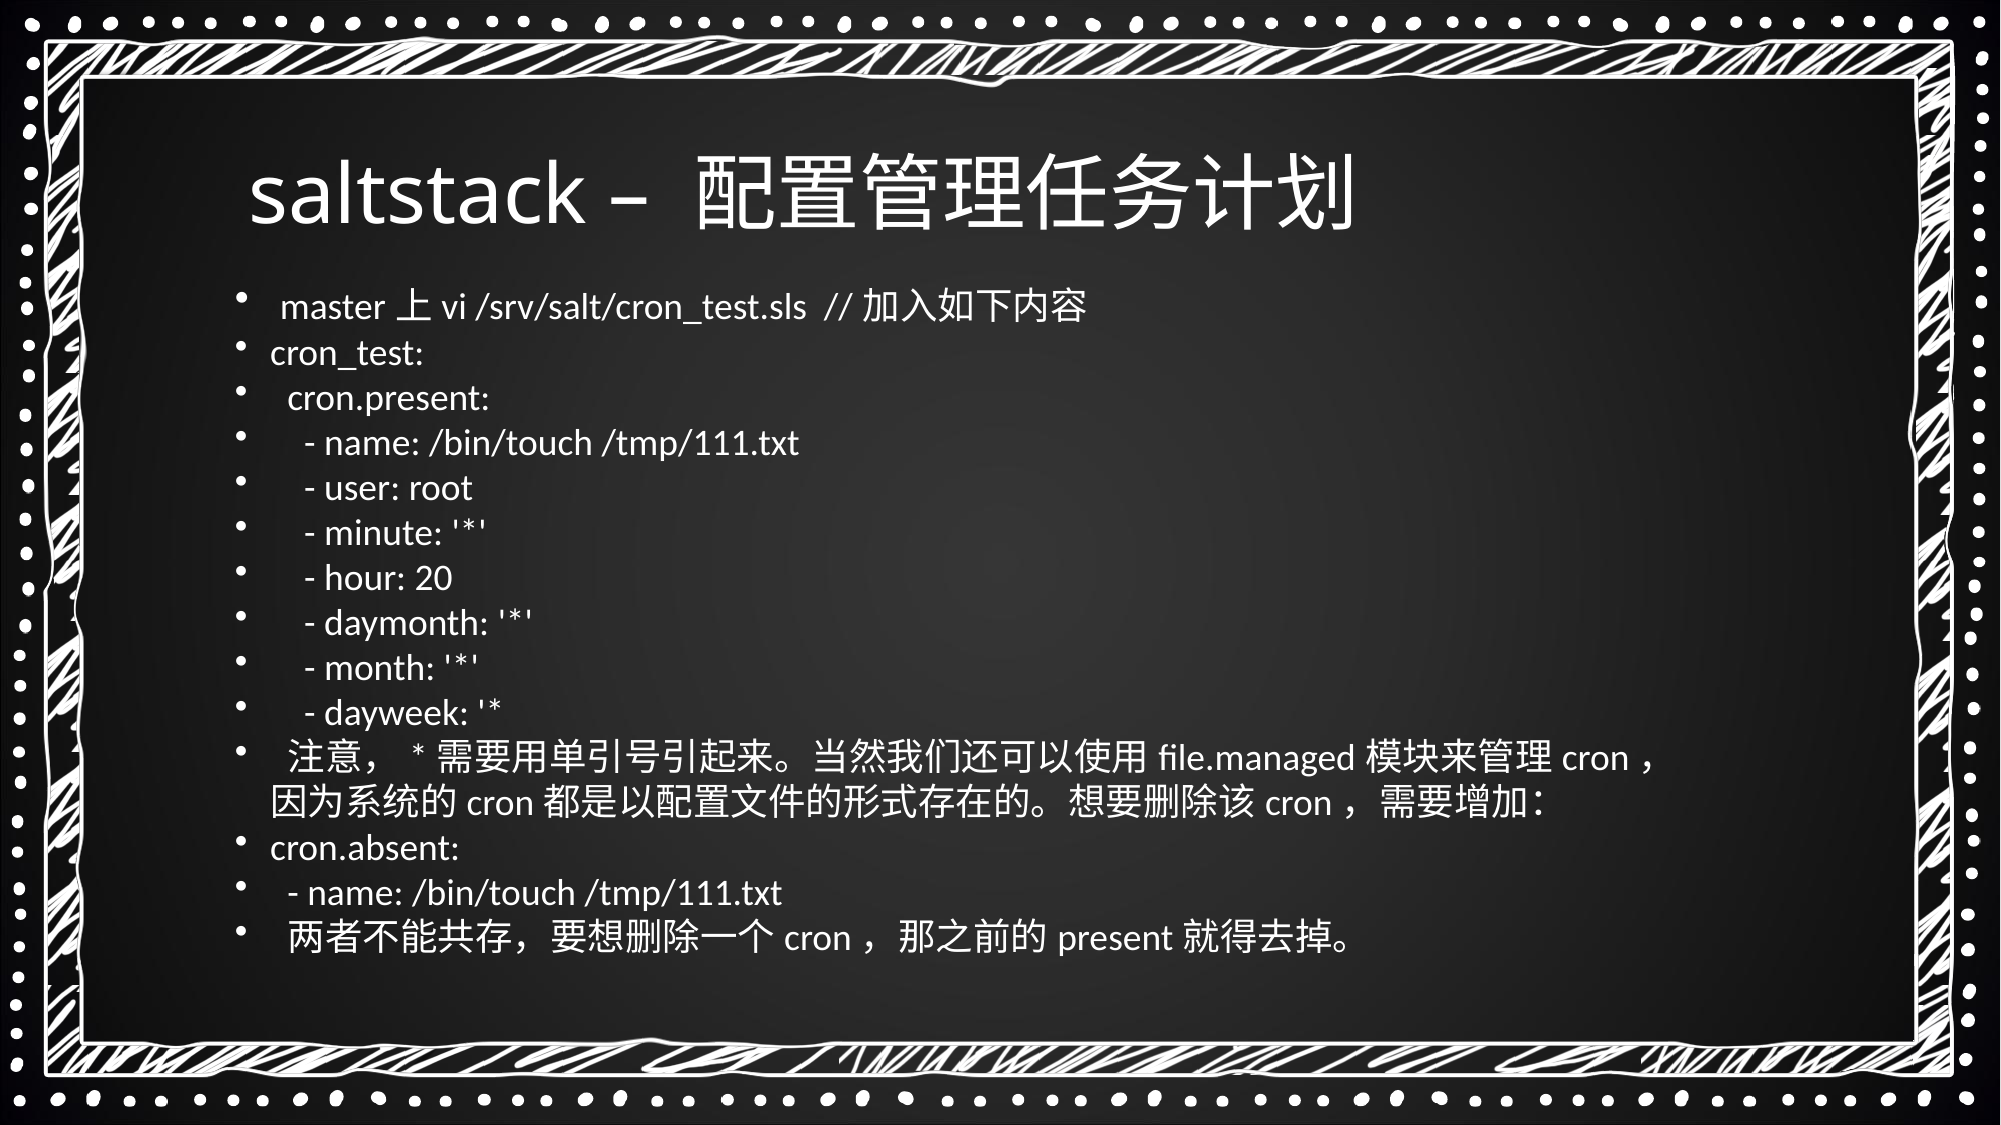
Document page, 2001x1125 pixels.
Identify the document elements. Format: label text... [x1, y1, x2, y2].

picture [0, 0, 2001, 1125]
text_box master上vi /srv/salt/cron_test.sls //加入如下内容 cron_test: cron.present: - name: /bin/touch /tmp/111.txt - user: root - minute: '*' - hour: 20 - daymonth: '*' - month: '*' - dayweek: '* 注意，*需要用单引号引起来。当然我们还可以使用file.managed模块来管理cron，因为系统的cron都是以配置文件的形式存在的。想要删除该cron，需要增加： cron.absent: - name: /bin/touch /tmp/111.txt 两者不能共存，要想删除一个cron，那之前的present就得去掉。 [227, 270, 1696, 966]
text_box saltstack – 配置管理任务计划 [240, 133, 1530, 248]
